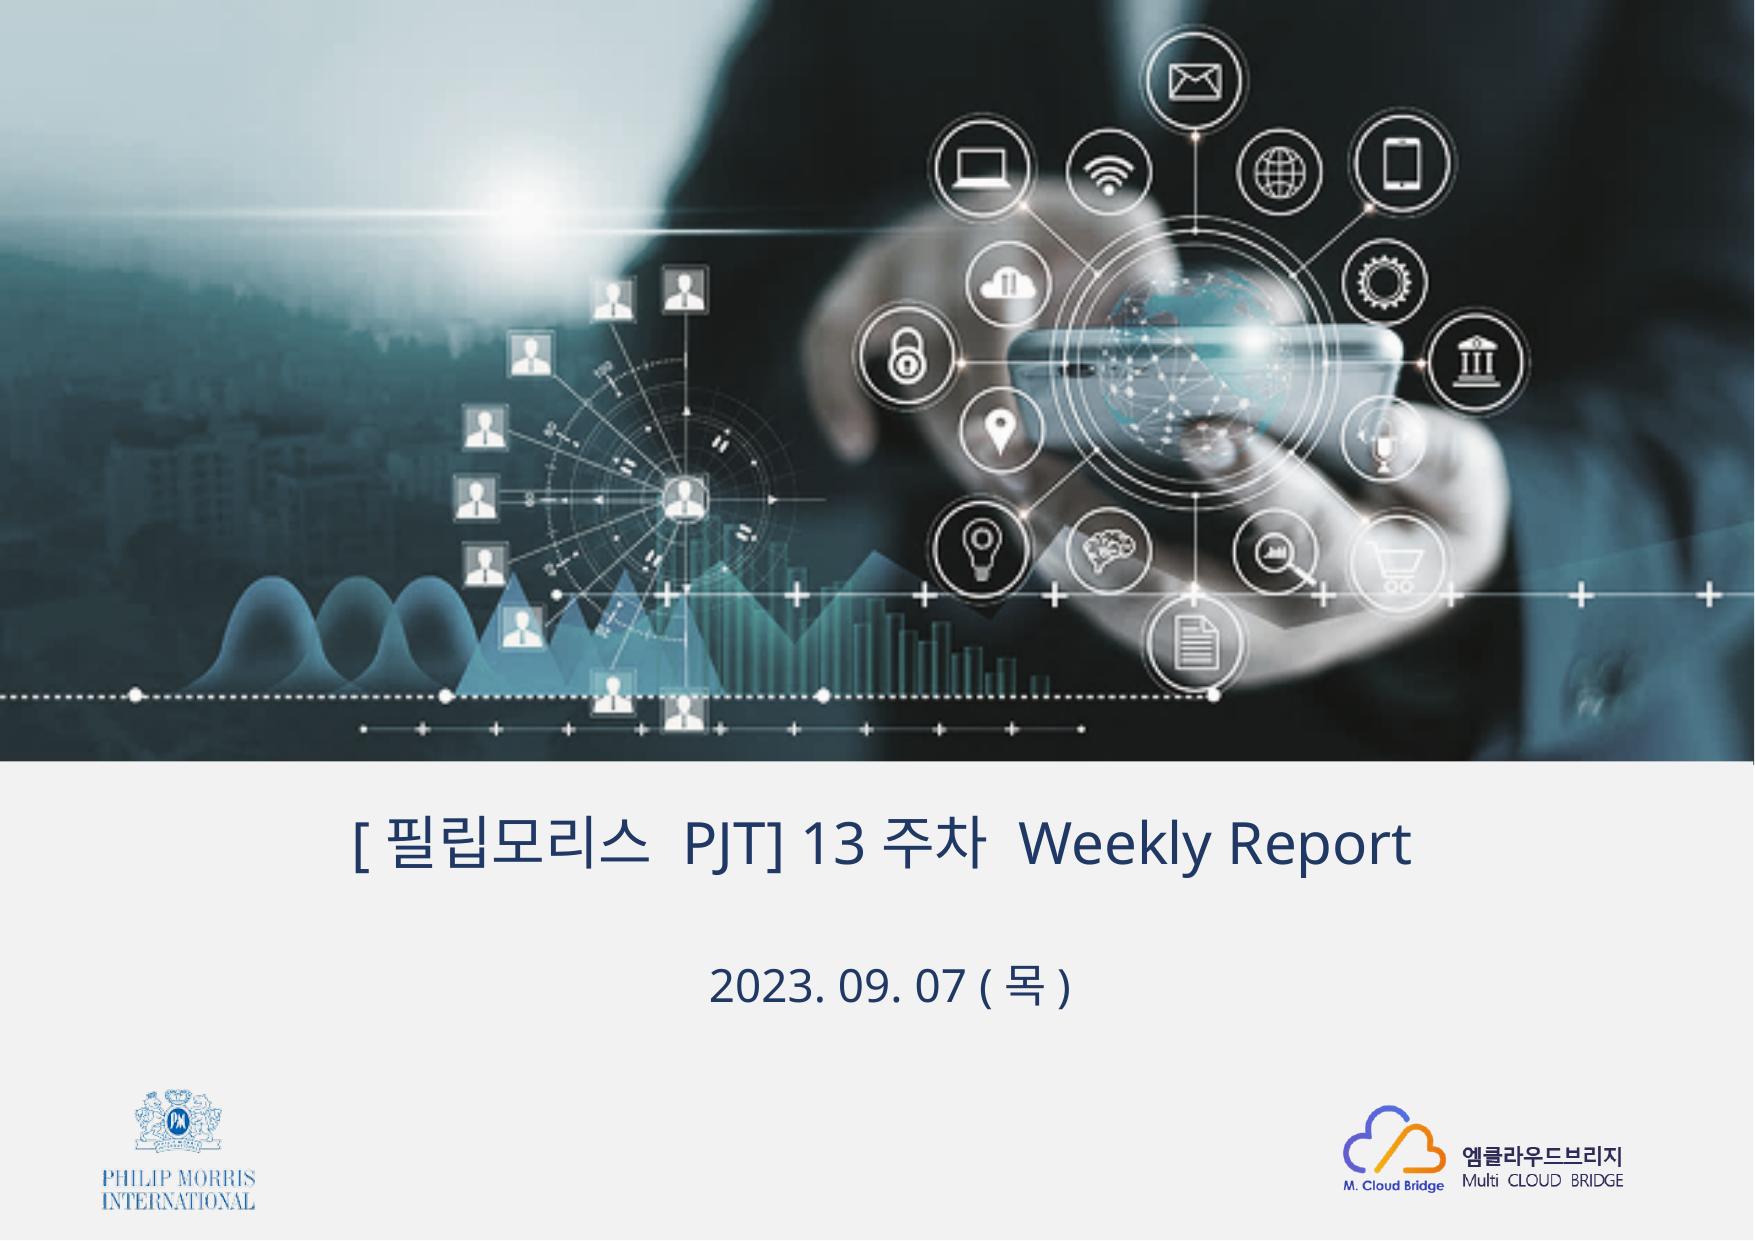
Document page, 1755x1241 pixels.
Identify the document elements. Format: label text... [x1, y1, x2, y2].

picture [1336, 1091, 1634, 1208]
text_box [필립모리스 PJT] 13주차 Weekly Report [38, 799, 1742, 884]
picture [0, 0, 1755, 765]
picture [79, 1079, 277, 1220]
text_box 2023. 09. 07 (목) [38, 949, 1742, 1019]
